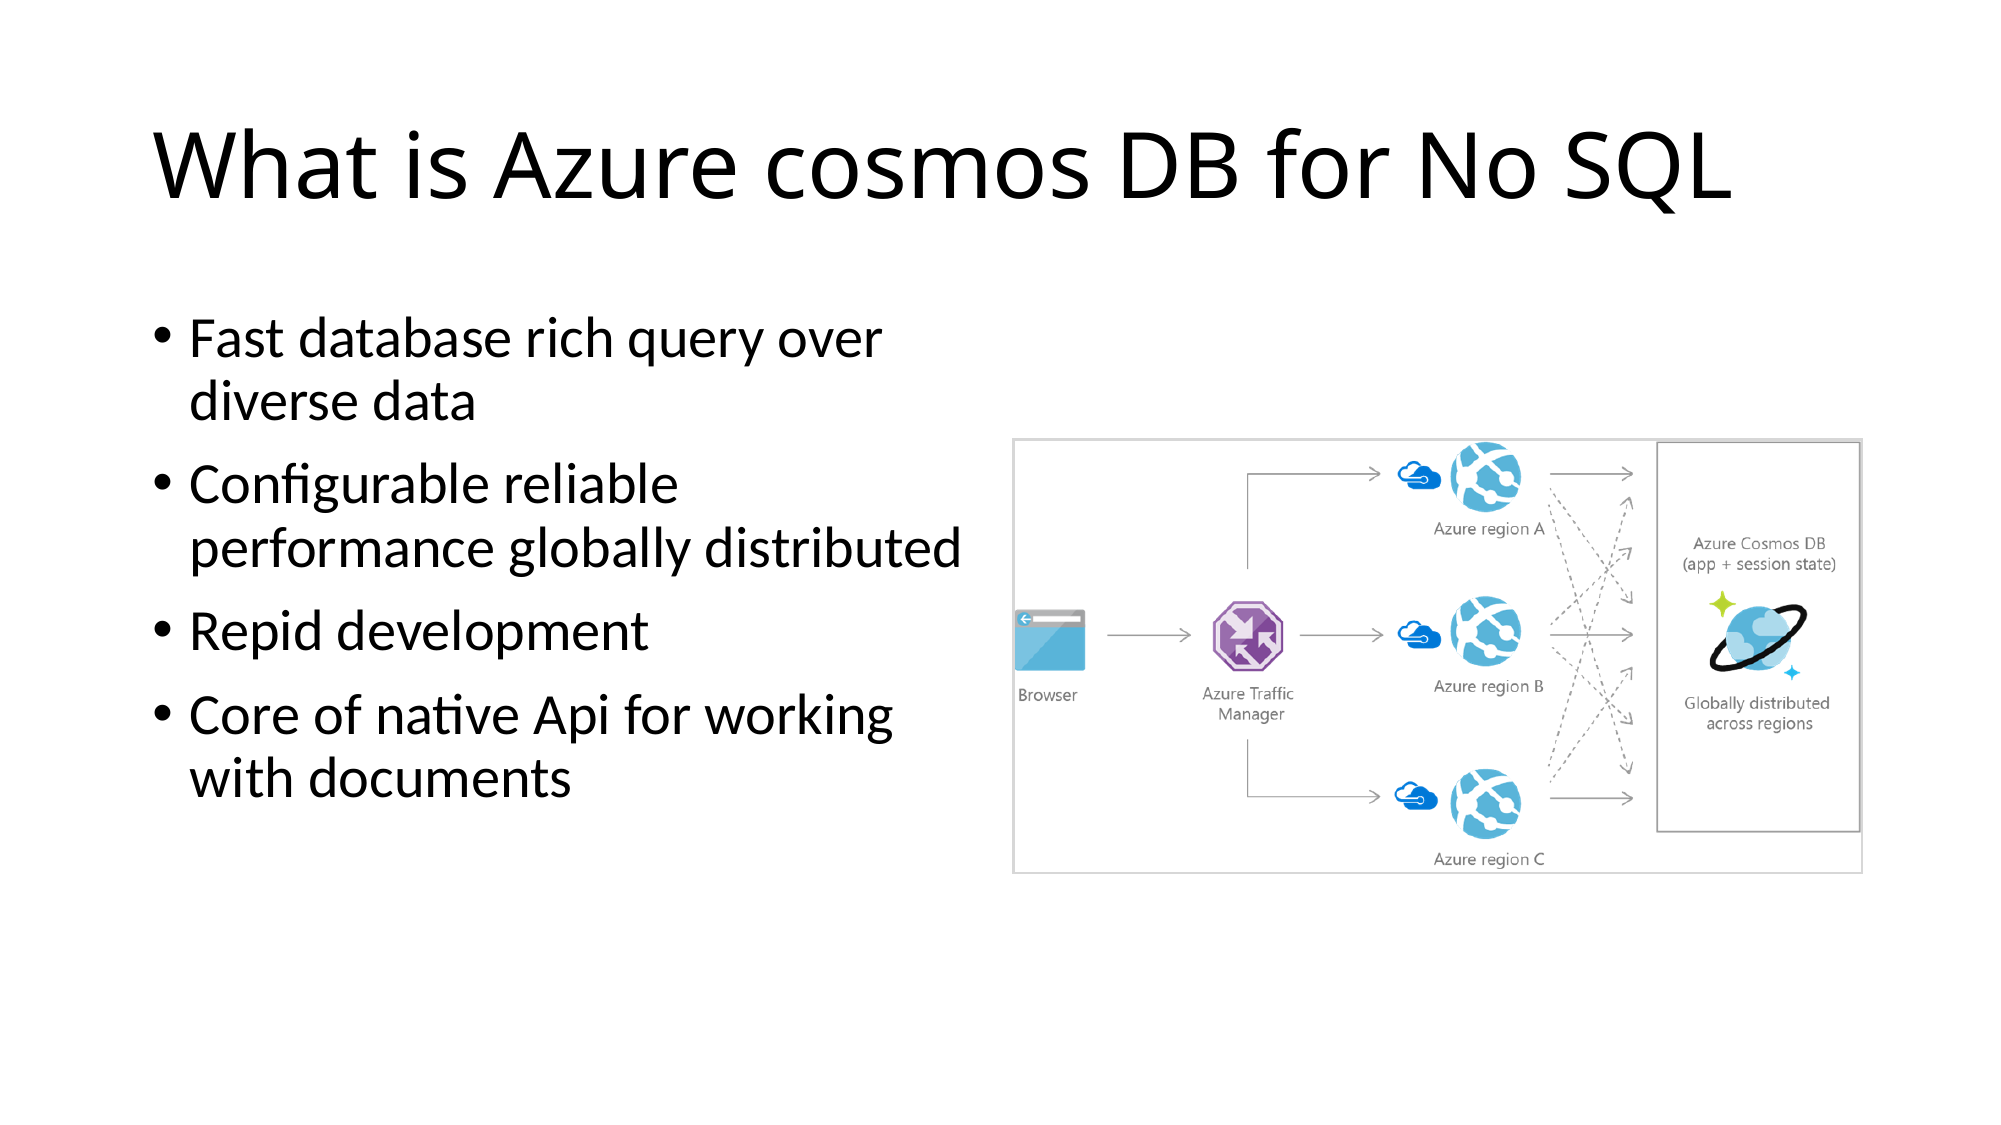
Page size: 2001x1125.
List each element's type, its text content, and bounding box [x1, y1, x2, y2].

list Fast database rich query over diverse data Configurable reliable performance globally distributed Repid development Core of native Api for working with documents [137, 299, 988, 1014]
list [1012, 438, 1863, 874]
title What is Azure cosmos DB for No SQL [137, 59, 1863, 278]
